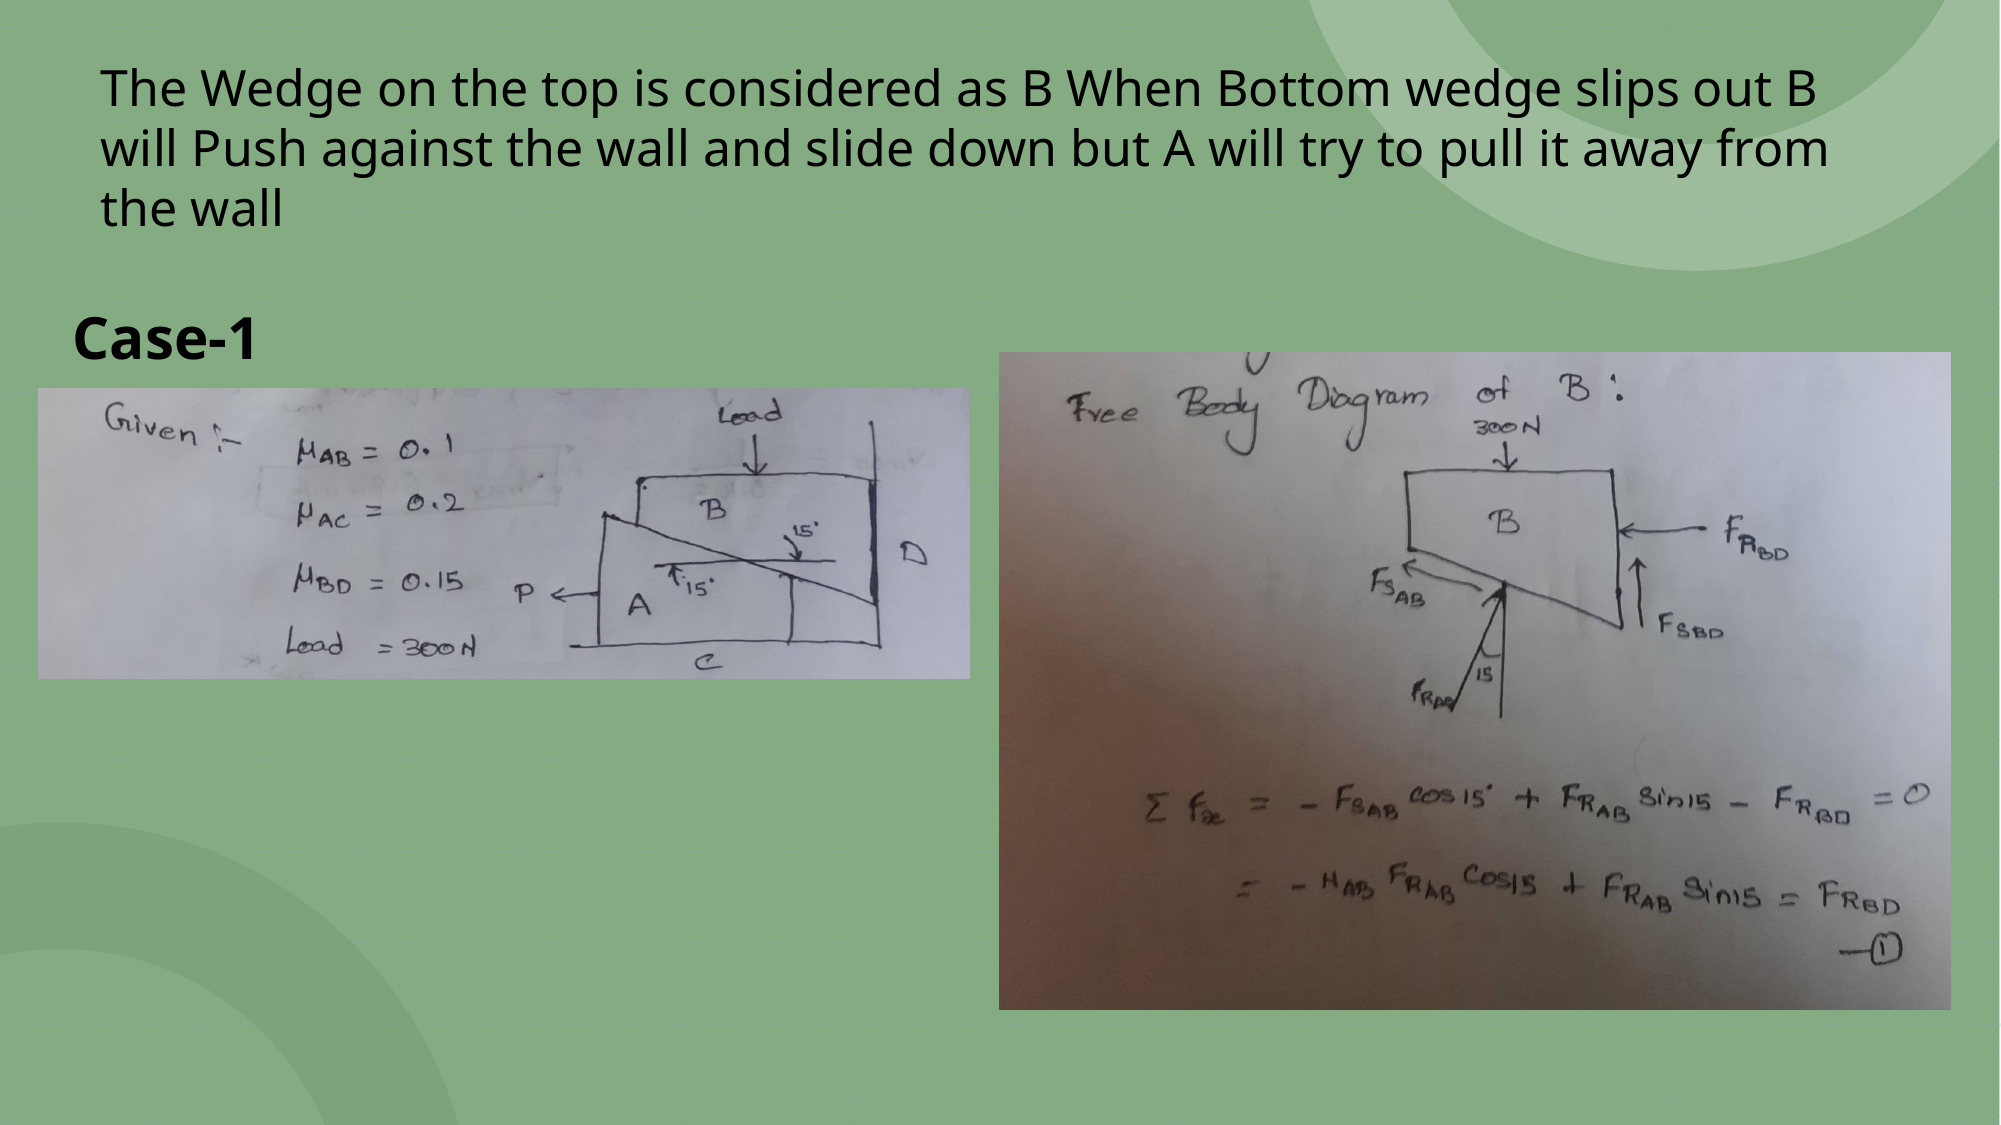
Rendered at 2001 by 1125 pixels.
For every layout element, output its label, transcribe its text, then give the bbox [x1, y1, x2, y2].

text_box Case-1 [57, 293, 508, 379]
text_box The Wedge on the top is considered as B When Bottom wedge slips out B will Push against the wall and slide down but A will try to pull it away from the wall [85, 48, 1854, 244]
picture [999, 352, 1951, 1010]
picture [37, 388, 971, 679]
